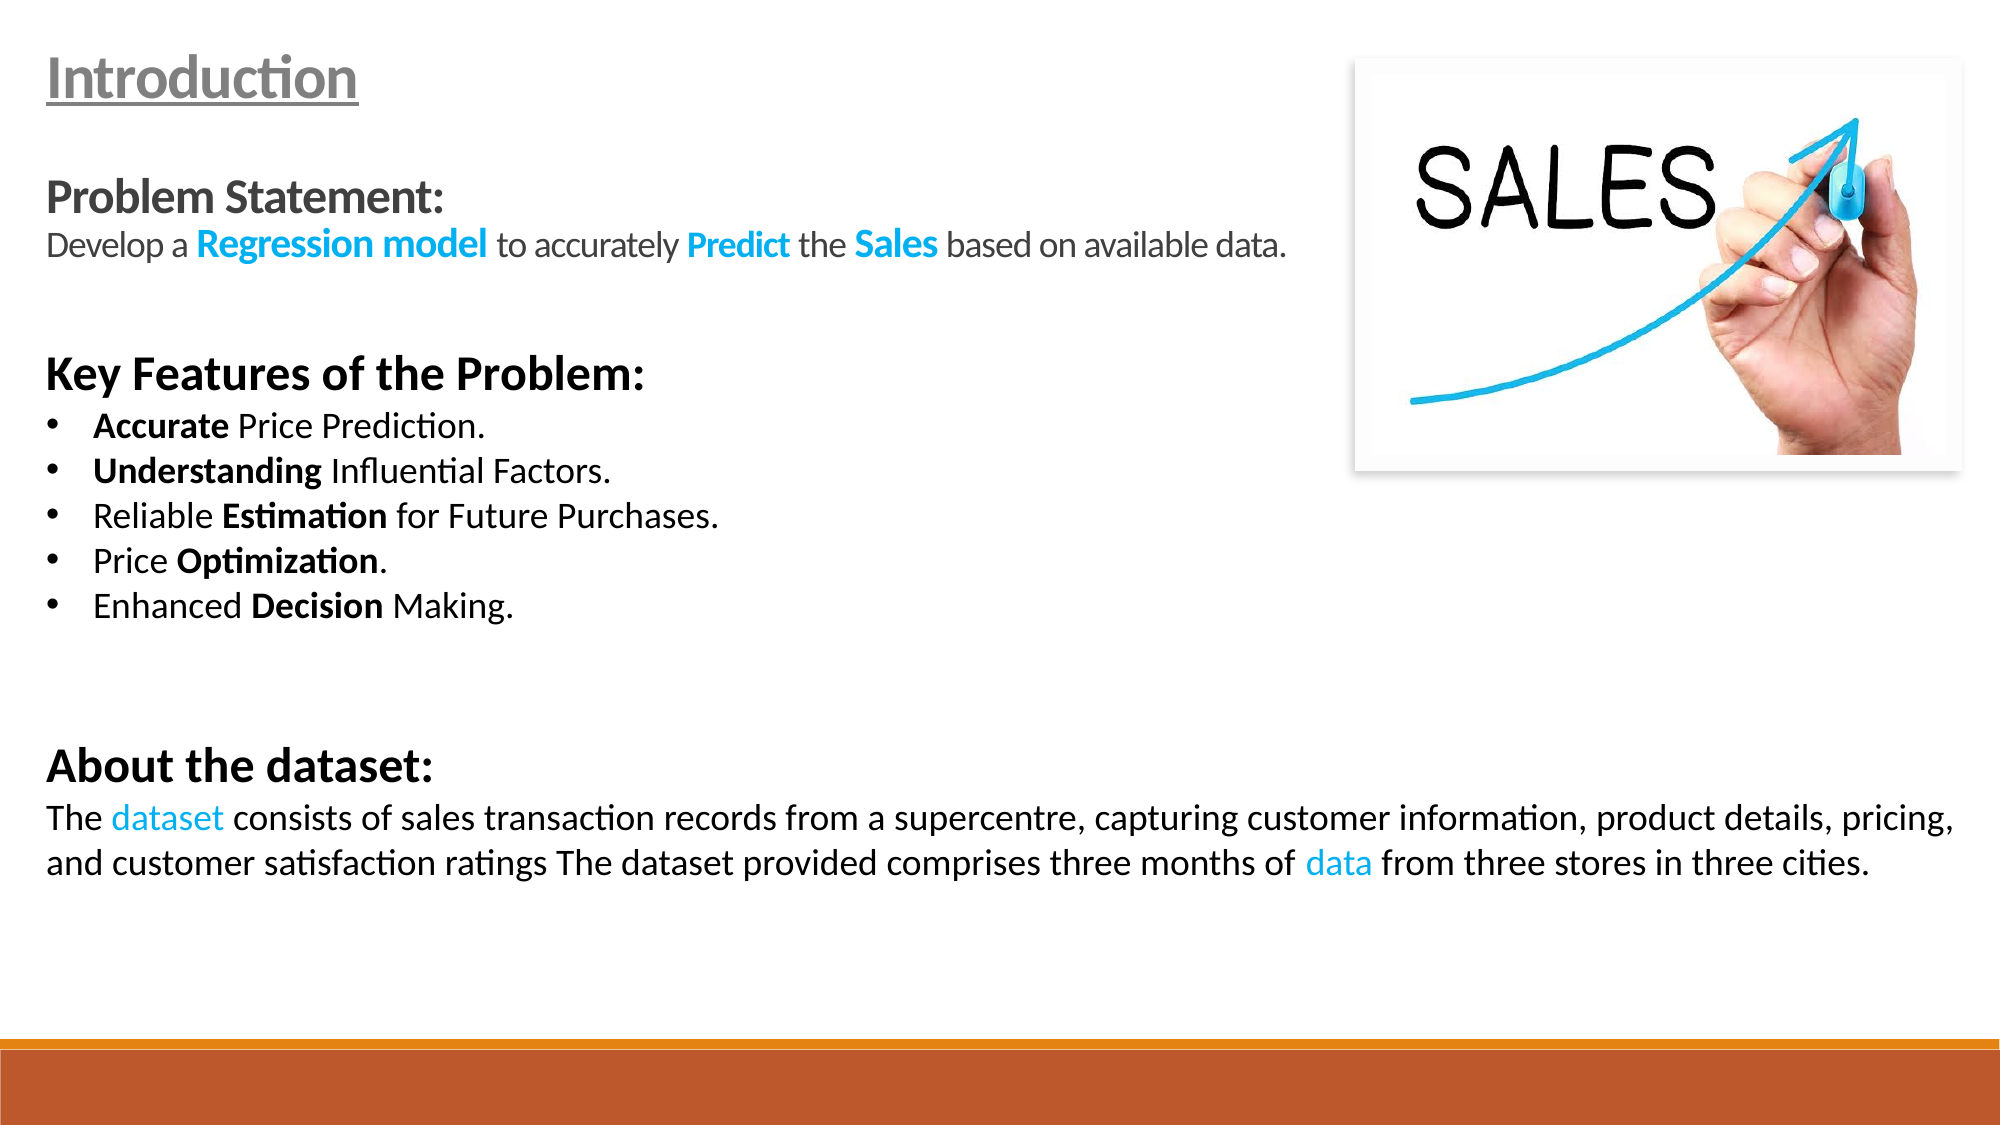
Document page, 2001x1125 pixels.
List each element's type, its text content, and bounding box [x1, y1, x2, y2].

picture [1371, 74, 1946, 456]
text_box About the dataset: The dataset consists of sales transaction records from a supercentre, capturing customer information, product details, pricing, and customer satisfaction ratings The dataset provided comprises three months of data from three stores in three cities. [31, 725, 2000, 891]
text_box Introduction [31, 39, 1966, 131]
text_box Key Features of the Problem: Accurate Price Prediction. Understanding Influential Factors. Reliable Estimation for Future Purchases. Price Optimization. Enhanced Decision Making. [31, 333, 888, 633]
text_box Problem Statement: Develop a Regression model to accurately Predict the Sales based on available data. [31, 165, 1346, 299]
